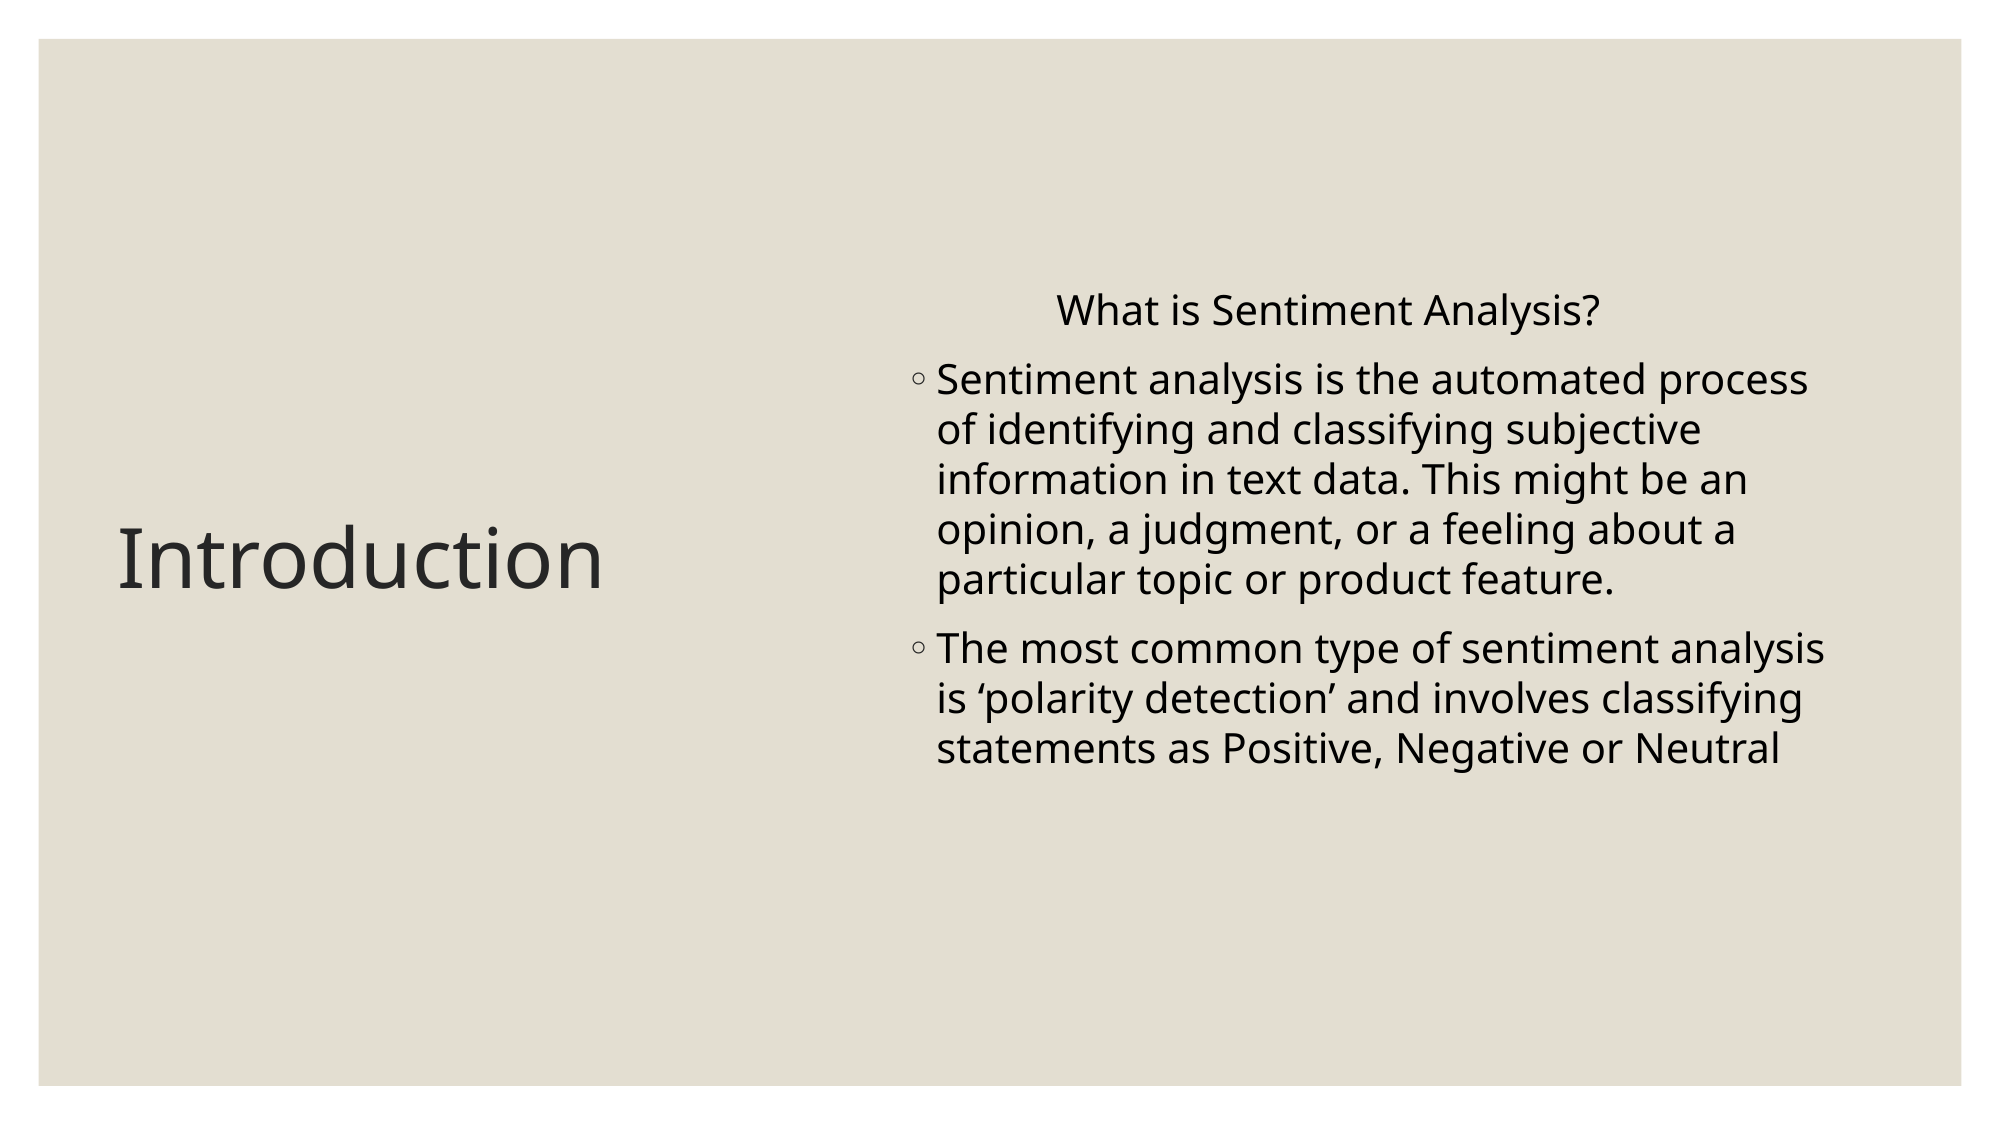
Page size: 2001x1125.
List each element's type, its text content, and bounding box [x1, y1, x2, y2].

title Introduction [101, 190, 693, 933]
list What is Sentiment Analysis? Sentiment analysis is the automated process of identifying and classifying subjective information in text data. This might be an opinion, a judgment, or a feeling about a particular topic or product feature. The most common type of sentiment analysis is ‘polarity detection’ and involves classifying statements as Positive, Negative or Neutral [891, 153, 1862, 972]
